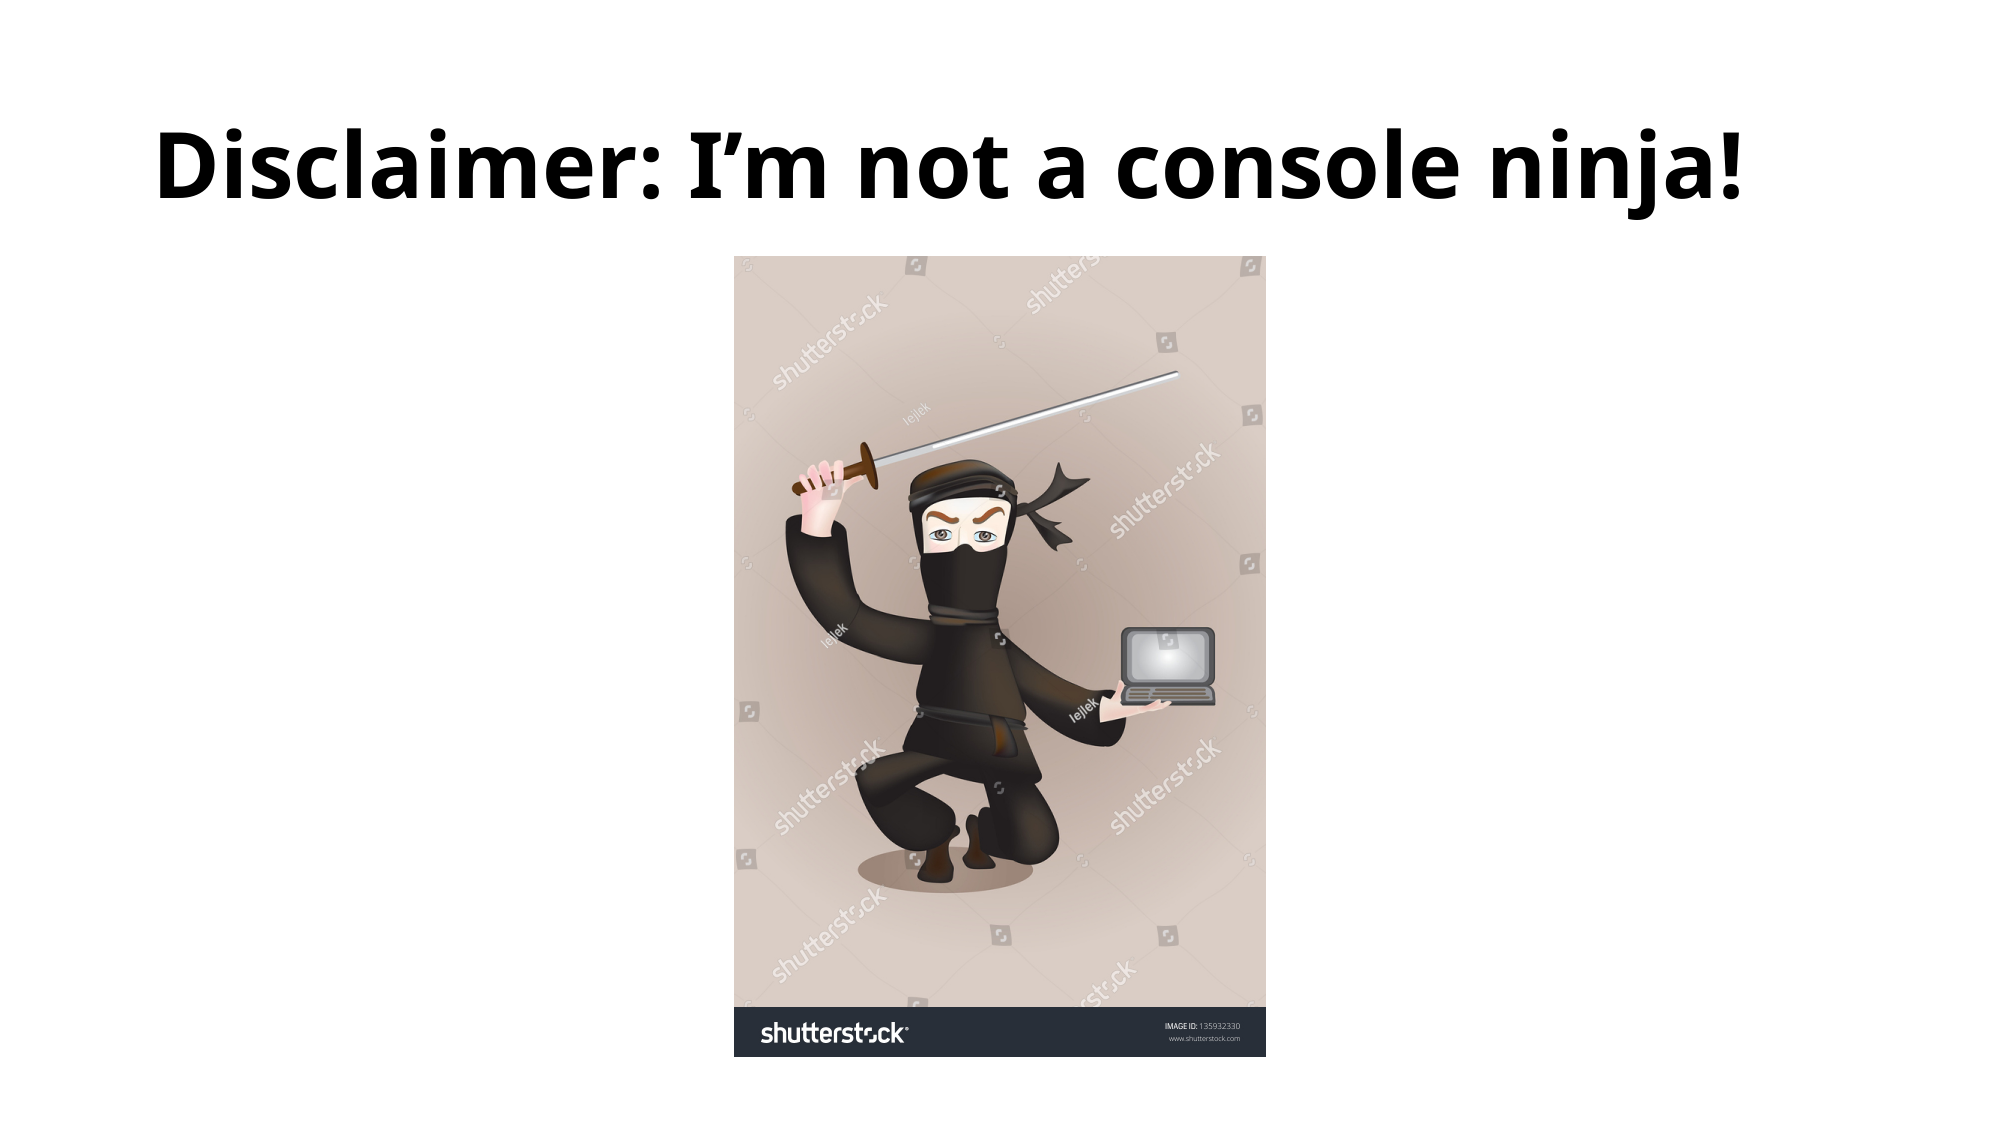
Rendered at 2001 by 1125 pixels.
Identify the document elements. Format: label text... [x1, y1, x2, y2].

picture [734, 256, 1266, 1057]
title Disclaimer: I’m not a console ninja! [137, 59, 1863, 278]
